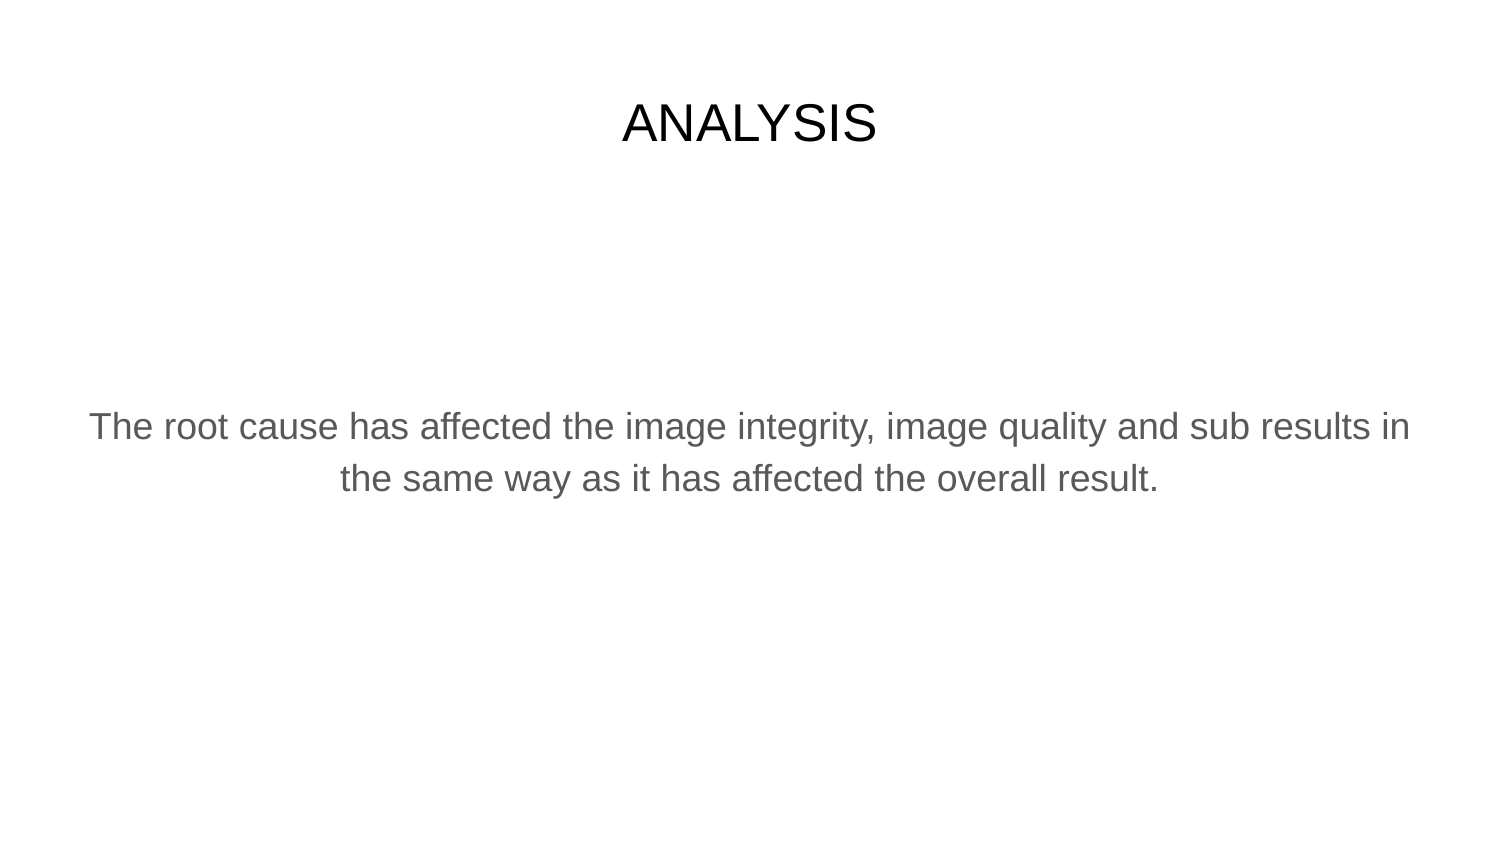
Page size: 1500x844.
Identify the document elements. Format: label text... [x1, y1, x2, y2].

list The root cause has affected the image integrity, image quality and sub results in the same way as it has affected the overall result. [51, 380, 1449, 546]
title ANALYSIS [51, 72, 1449, 167]
